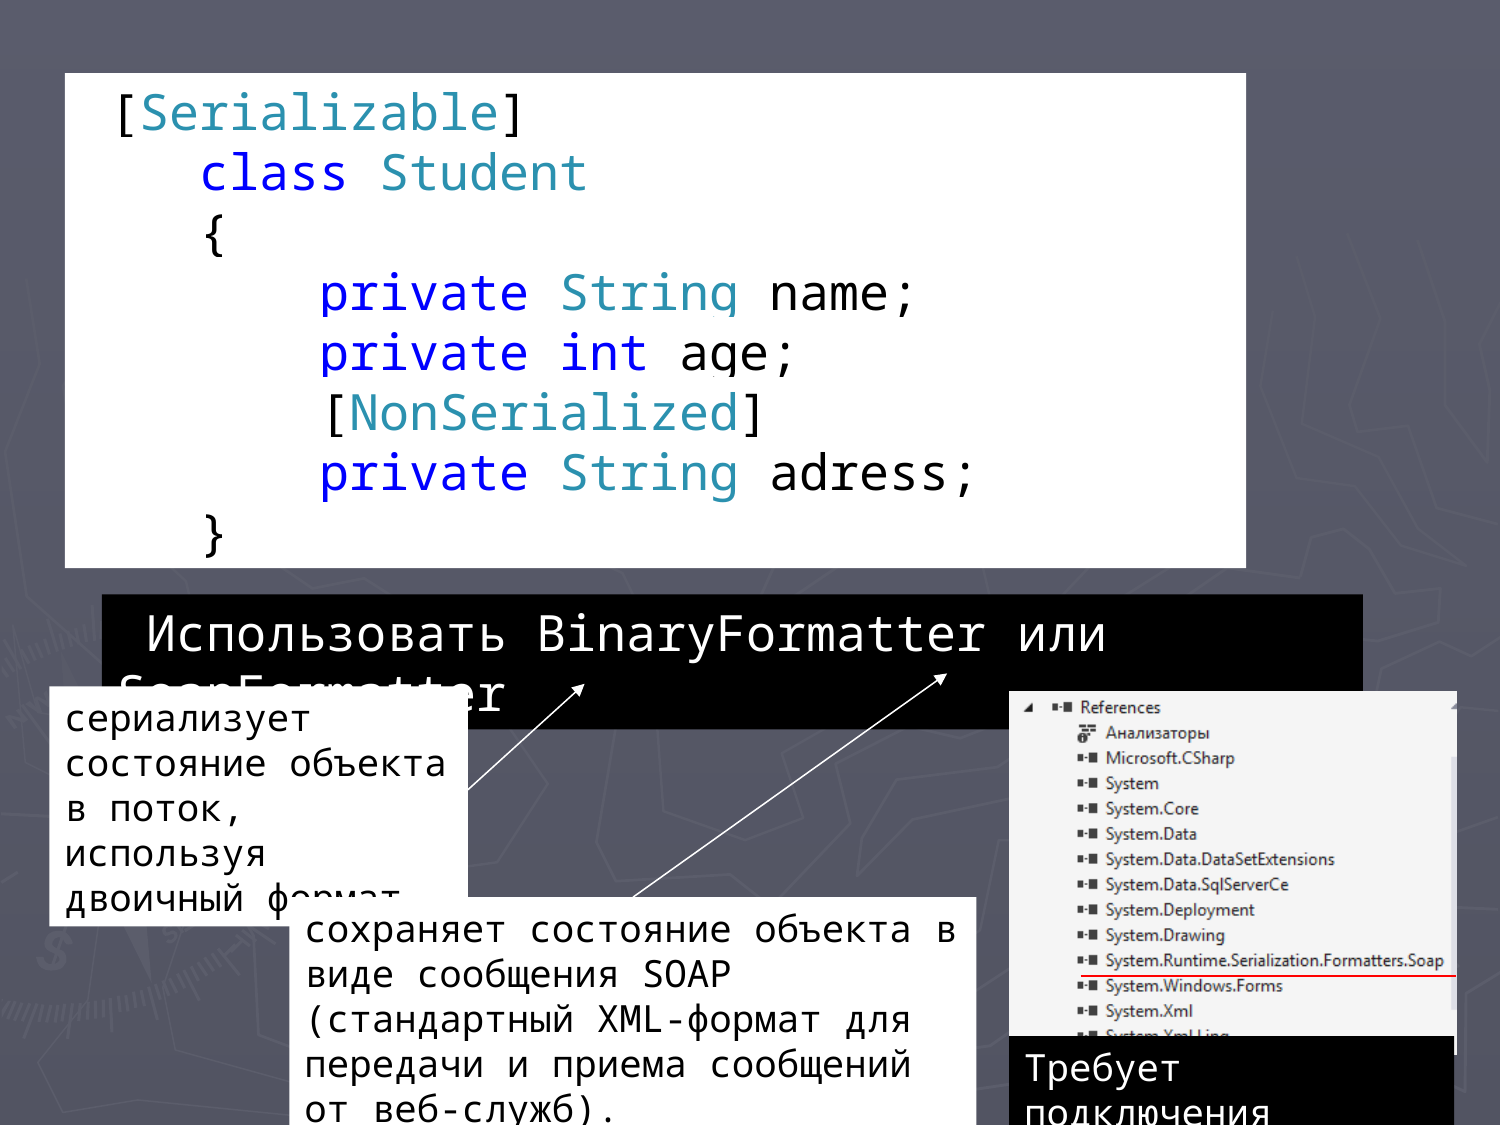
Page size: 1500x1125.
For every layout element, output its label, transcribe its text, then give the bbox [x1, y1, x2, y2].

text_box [632, 673, 948, 898]
text_box сериализует состояние объекта в поток, используя двоичный формат. [49, 686, 468, 927]
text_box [460, 683, 585, 797]
text_box сохраняет состояние объекта в виде сообщения SOAP (стандартный XML-формат для передачи и приема сообщений от веб-служб). [289, 897, 977, 1125]
text_box [Serializable] class Student { private String name; private int age; [NonSerialized] private String adress; } [64, 73, 1247, 569]
text_box Требует подключения [1009, 1062, 1455, 1125]
text_box Использовать BinaryFormatter или SoapFormatter [101, 594, 1363, 730]
picture [1008, 690, 1457, 1055]
